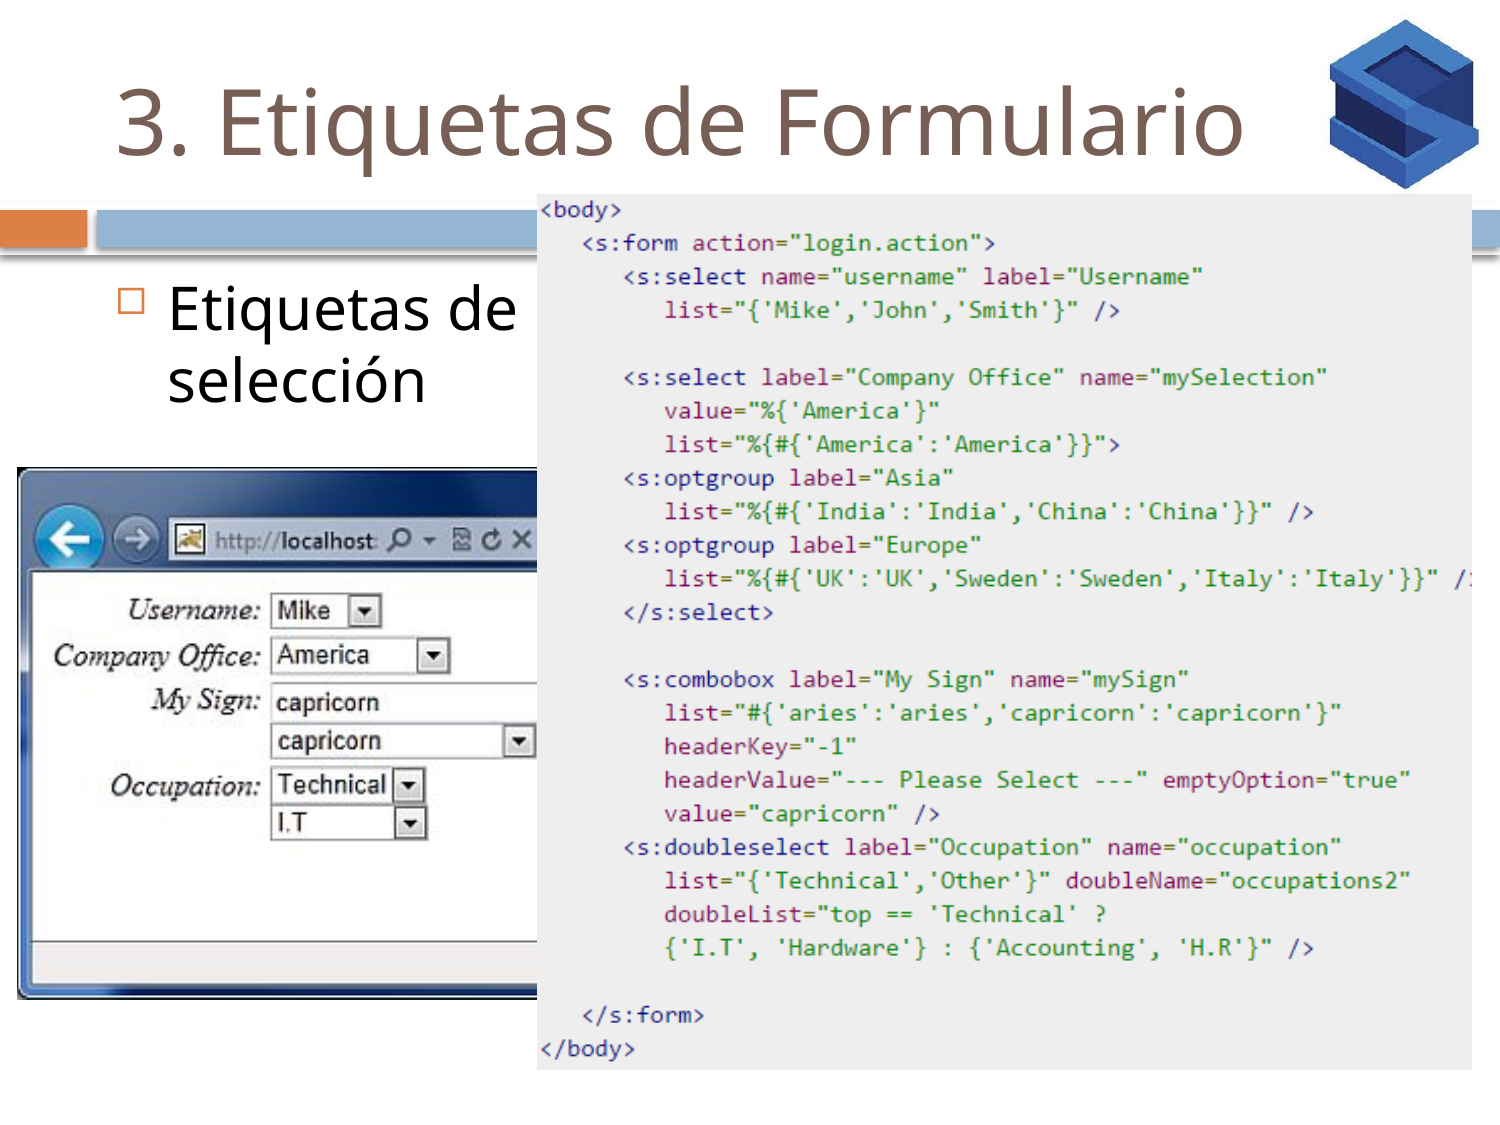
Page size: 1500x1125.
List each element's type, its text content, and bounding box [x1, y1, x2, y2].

title 3. Etiquetas de Formulario [100, 37, 1438, 200]
picture [17, 7, 1500, 1070]
list Etiquetas de selección [100, 262, 531, 466]
